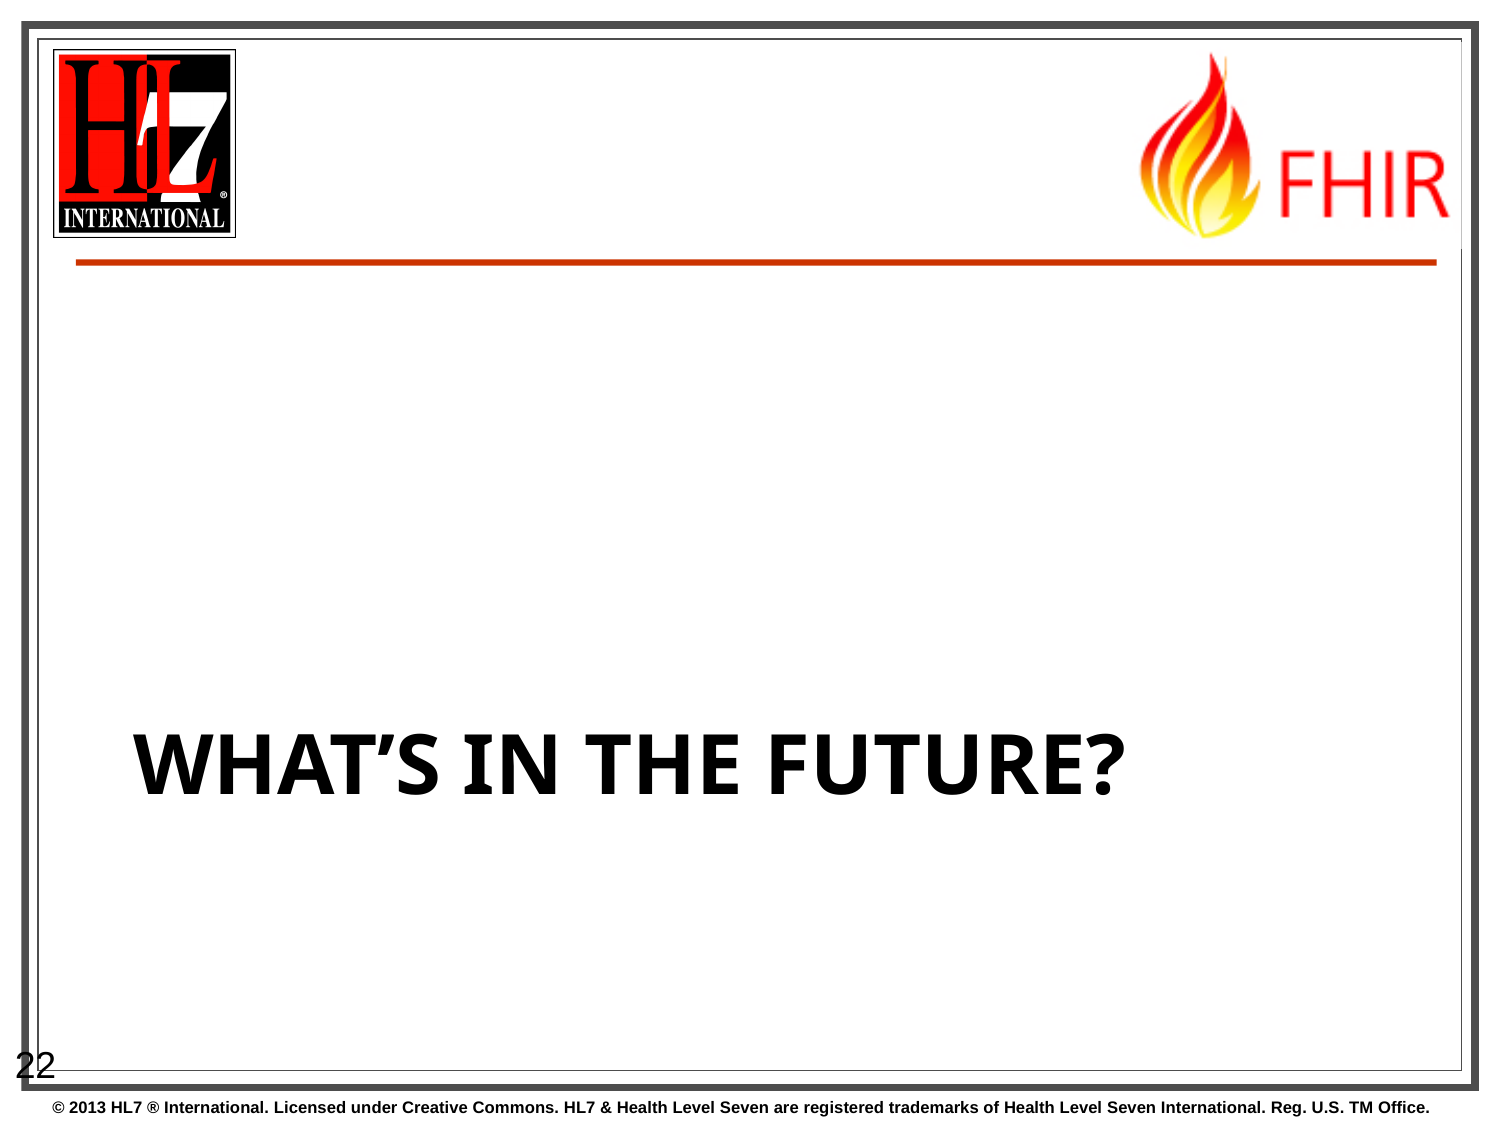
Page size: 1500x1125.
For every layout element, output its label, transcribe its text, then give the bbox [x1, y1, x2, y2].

picture [1128, 42, 1462, 249]
picture [53, 49, 236, 238]
title What’s in the future? [118, 722, 1394, 947]
slide_number 22 [0, 1034, 119, 1071]
